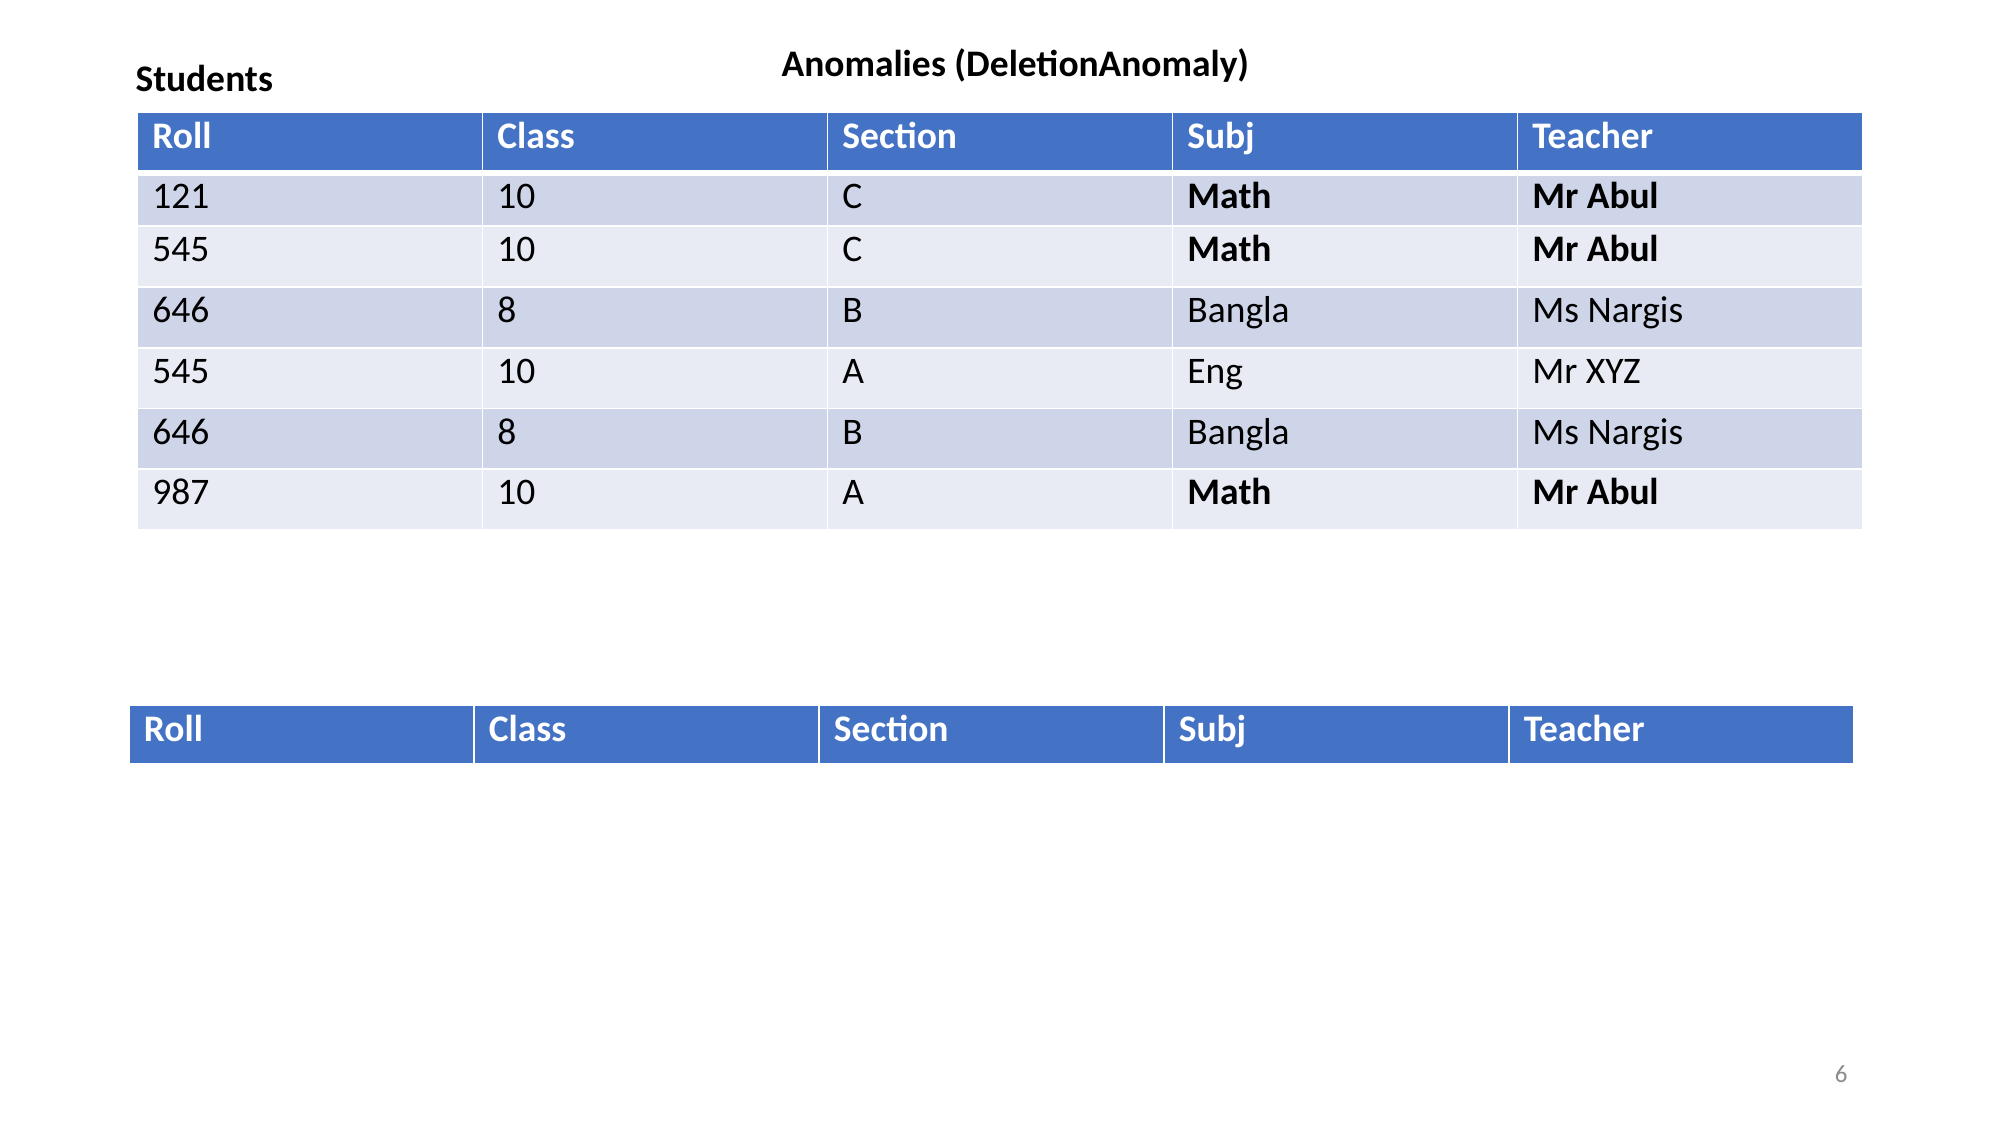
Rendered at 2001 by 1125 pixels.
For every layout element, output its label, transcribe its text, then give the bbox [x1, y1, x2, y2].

table_cell Mr XYZ [1518, 349, 1862, 408]
table_cell 8 [483, 288, 827, 347]
table_cell 646 [138, 288, 482, 347]
table_cell 8 [483, 409, 827, 468]
table_cell Bangla [1173, 409, 1517, 468]
table_header Class [483, 113, 827, 170]
table_cell Ms Nargis [1518, 288, 1862, 347]
table_header Roll [138, 113, 482, 170]
table_cell 646 [138, 409, 482, 468]
table_cell Math [1173, 470, 1517, 529]
table_cell Mr Abul [1518, 470, 1862, 529]
table_cell 10 [483, 176, 827, 225]
table_cell Bangla [1173, 288, 1517, 347]
table_cell C [828, 227, 1172, 286]
table_header Class [475, 706, 818, 763]
table_cell 545 [138, 349, 482, 408]
table_cell 545 [138, 227, 482, 286]
table_cell 10 [483, 349, 827, 408]
table_cell 10 [483, 470, 827, 529]
table_cell Ms Nargis [1518, 409, 1862, 468]
table_cell Math [1173, 176, 1517, 225]
table_header Roll [130, 706, 473, 763]
table_cell Eng [1173, 349, 1517, 408]
table_cell Mr Abul [1518, 176, 1862, 225]
table_header Teacher [1518, 113, 1862, 170]
table_cell C [828, 176, 1172, 225]
table_cell 10 [483, 227, 827, 286]
table_cell 987 [138, 470, 482, 529]
table_cell 121 [138, 176, 482, 225]
table_header Section [820, 706, 1163, 763]
text_box Students [120, 46, 799, 107]
table_cell Mr Abul [1518, 227, 1862, 286]
table_header Teacher [1510, 706, 1853, 763]
table_cell Math [1173, 227, 1517, 286]
table_cell A [828, 349, 1172, 408]
table_cell B [828, 409, 1172, 468]
table_cell B [828, 288, 1172, 347]
table_cell A [828, 470, 1172, 529]
text_box Anomalies (DeletionAnomaly) [766, 31, 1445, 92]
table_header Subj [1165, 706, 1508, 763]
slide_number 6 [1412, 1042, 1863, 1103]
table_header Section [828, 113, 1172, 170]
table_header Subj [1173, 113, 1517, 170]
